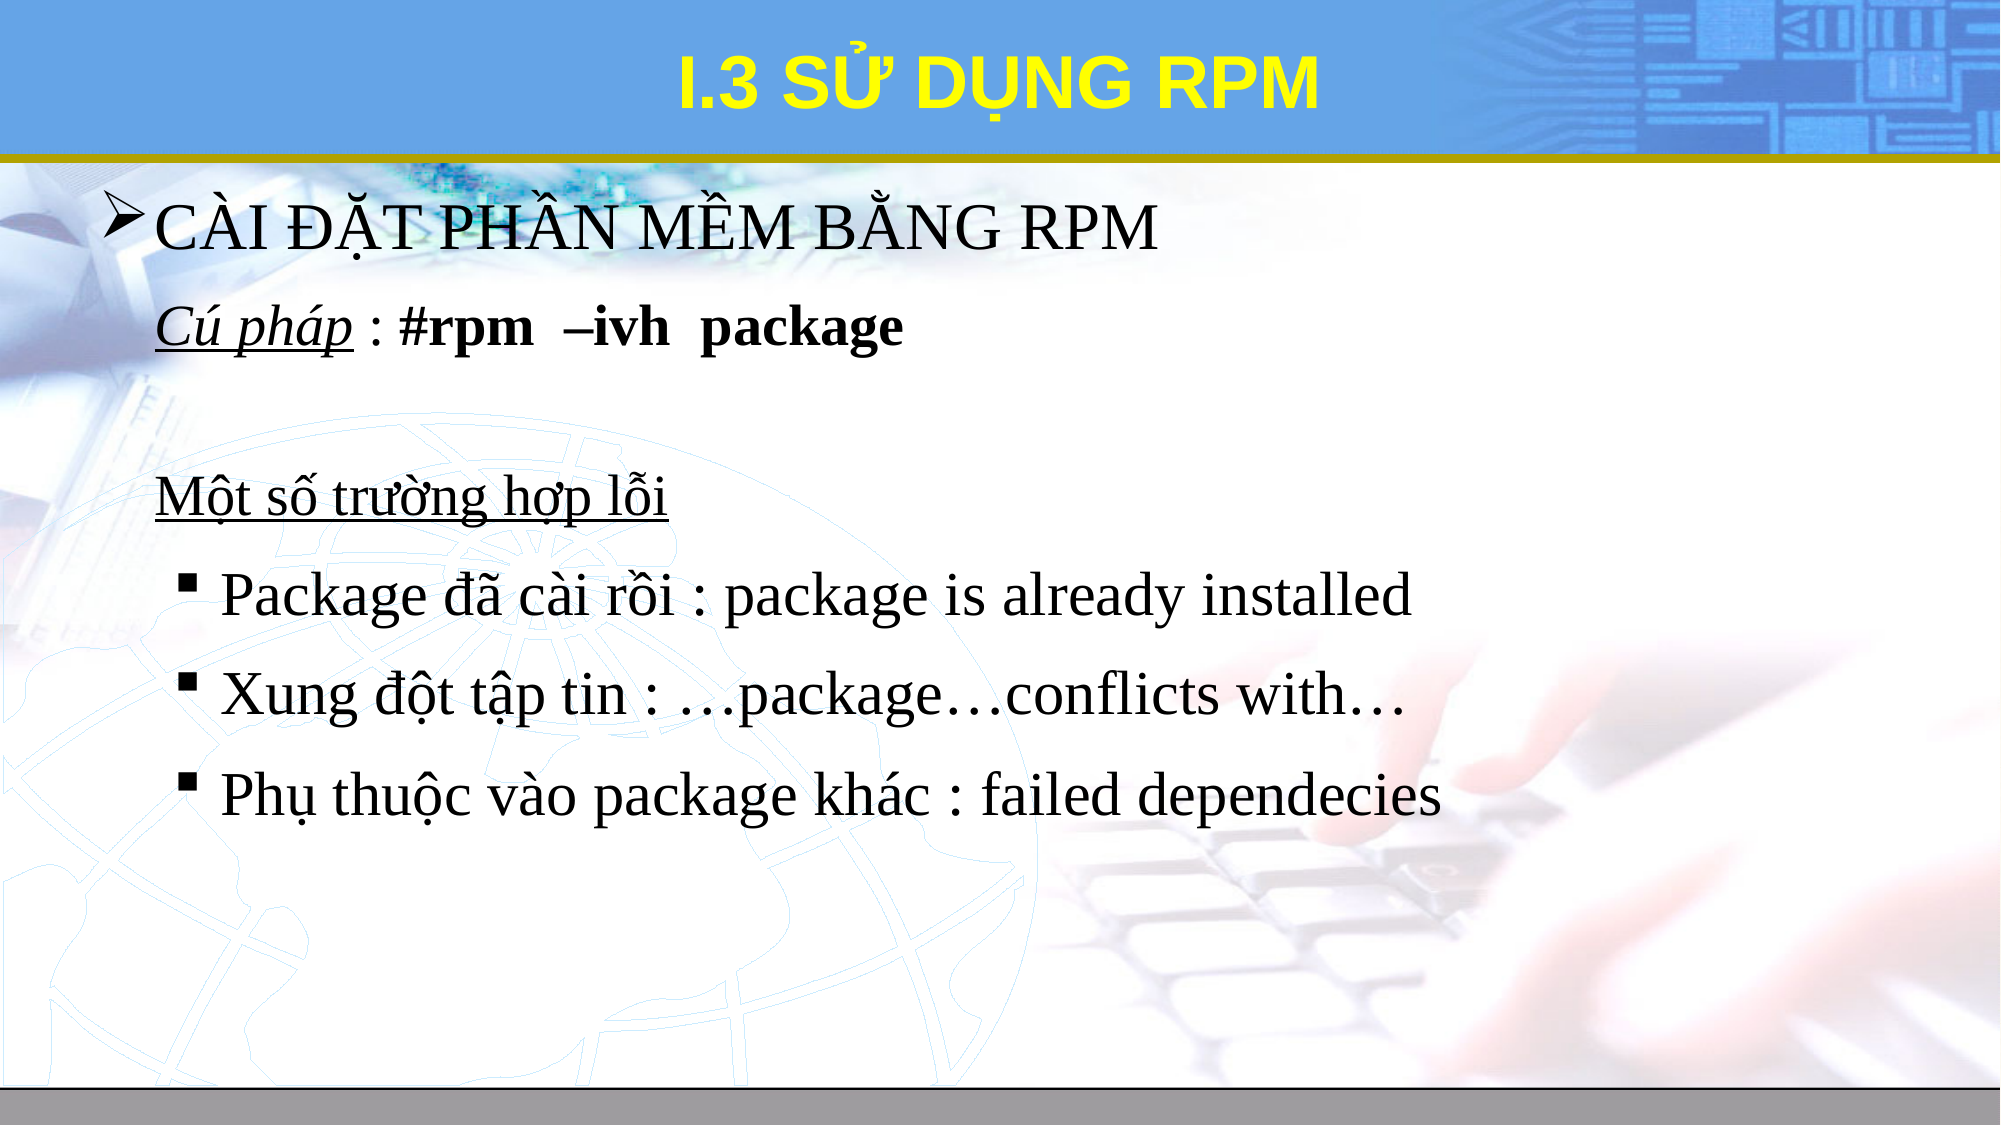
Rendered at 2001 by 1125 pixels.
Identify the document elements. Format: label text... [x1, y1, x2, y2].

list CÀI ĐẶT PHẦN MỀM BẰNG RPM Cú pháp : #rpm –ivh package Một số trường hợp lỗi Package đã cài rồi : package is already installed Xung đột tập tin : …package…conflicts with… Phụ thuộc vào package khác : failed dependecies [83, 174, 1967, 1075]
title I.3 SỬ DỤNG RPM [0, 9, 2000, 148]
picture [0, 0, 2001, 1125]
